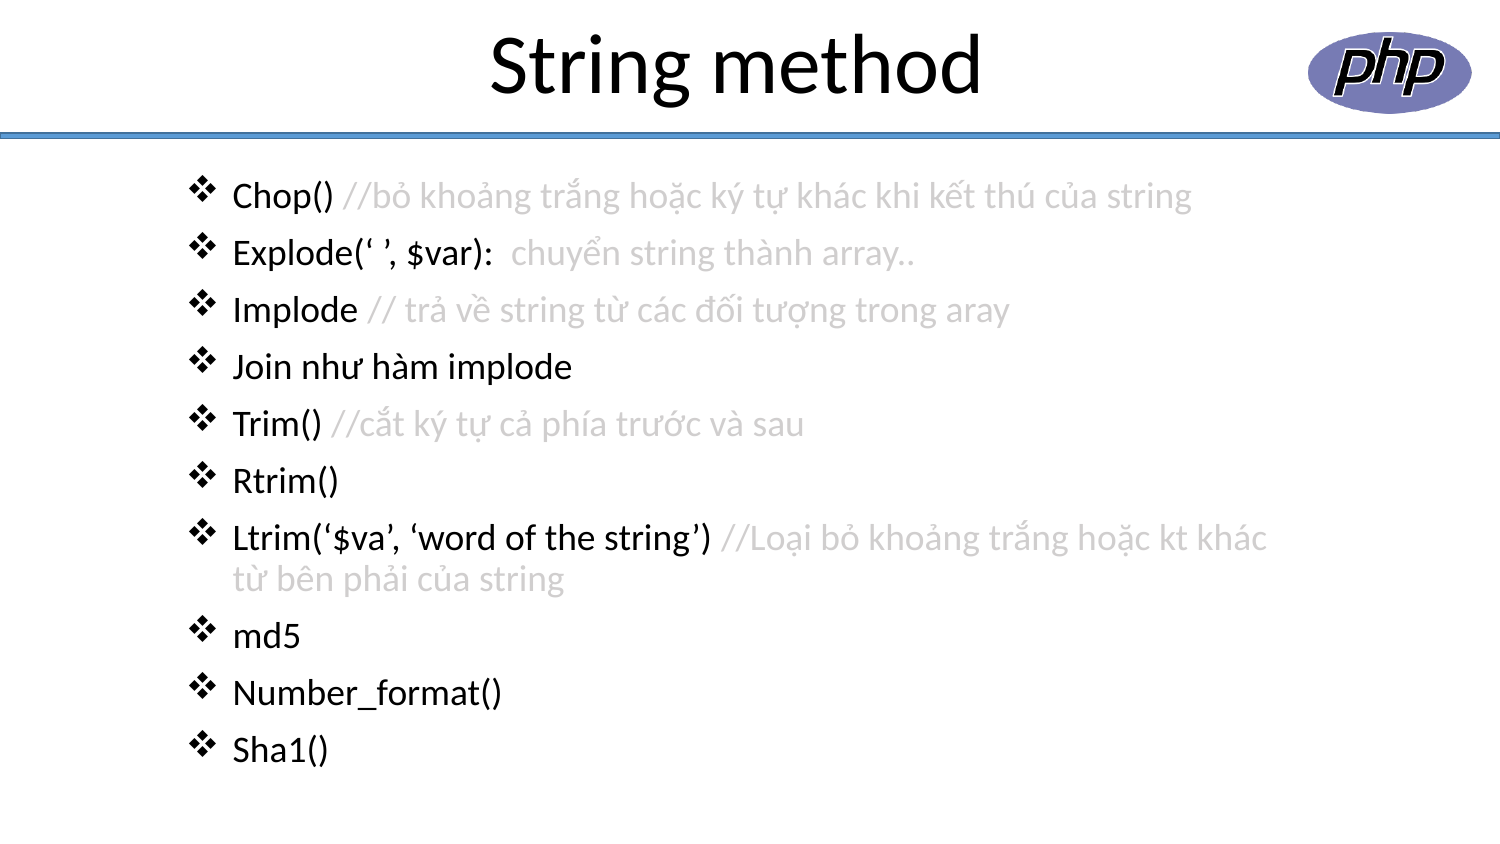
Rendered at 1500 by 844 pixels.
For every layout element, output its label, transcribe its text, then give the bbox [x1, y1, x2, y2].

picture [1302, 10, 1476, 134]
text_box [0, 132, 1300, 139]
text_box [1478, 132, 1500, 139]
title String method [174, 29, 1297, 118]
subtitle Chop() //bỏ khoảng trắng hoặc ký tự khác khi kết thú của string Explode(‘ ’, $var): chuyển string thành array.. Implode // trả về string từ các đối tượng trong aray Join như hàm implode Trim() //cắt ký tự cả phía trước và sau Rtrim() Ltrim(‘$va’, ‘word of the string’) //Loại bỏ khoảng trắng hoặc kt khác từ bên phải của string md5 Number_format() Sha1() [174, 170, 1300, 844]
